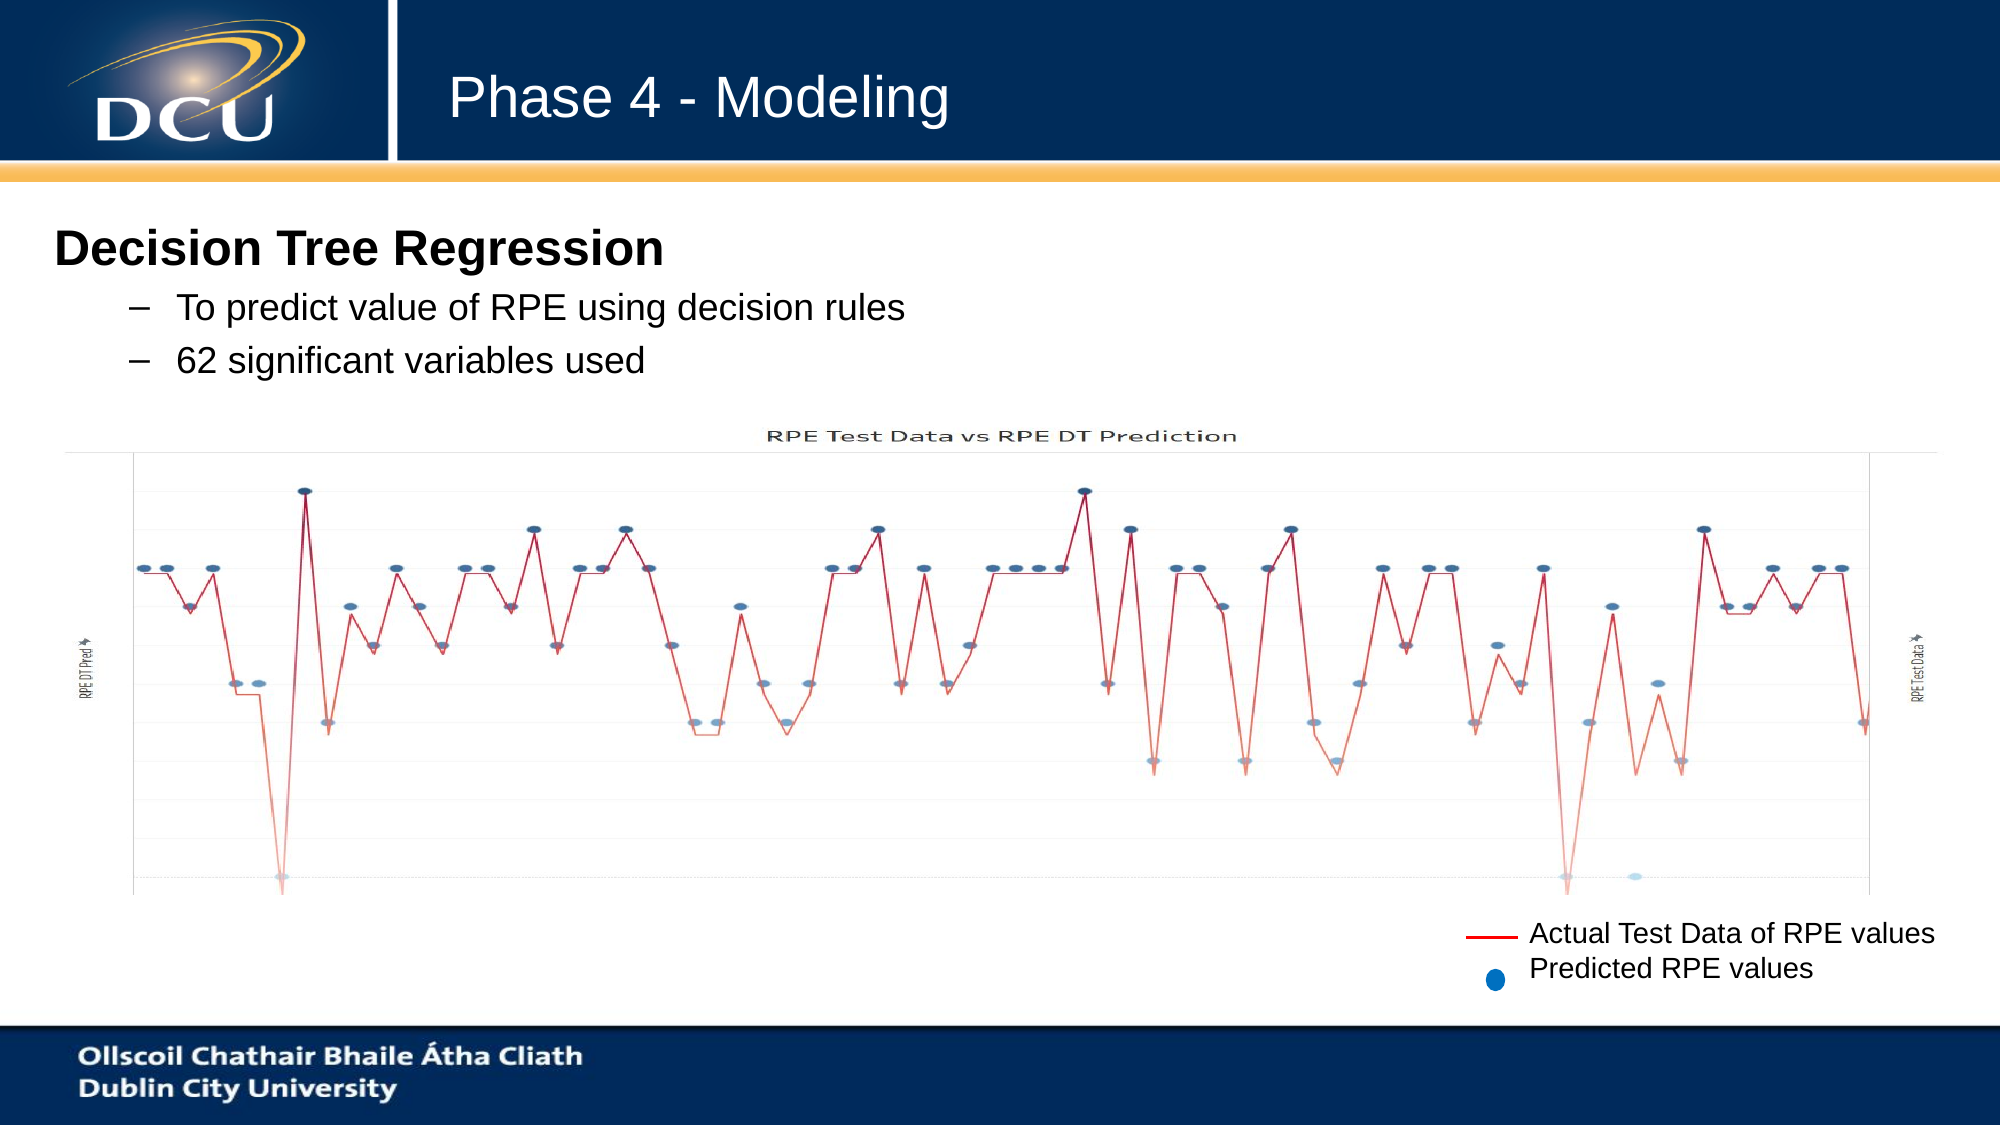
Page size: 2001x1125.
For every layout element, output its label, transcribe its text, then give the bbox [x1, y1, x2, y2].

title Phase 4 - Modeling [433, 50, 1917, 138]
picture [0, 925, 2000, 1125]
picture [0, 0, 2000, 182]
picture [53, 418, 1949, 896]
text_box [1465, 906, 2000, 1011]
list Decision Tree Regression To predict value of RPE using decision rules 62 significant variables used [39, 208, 1873, 733]
